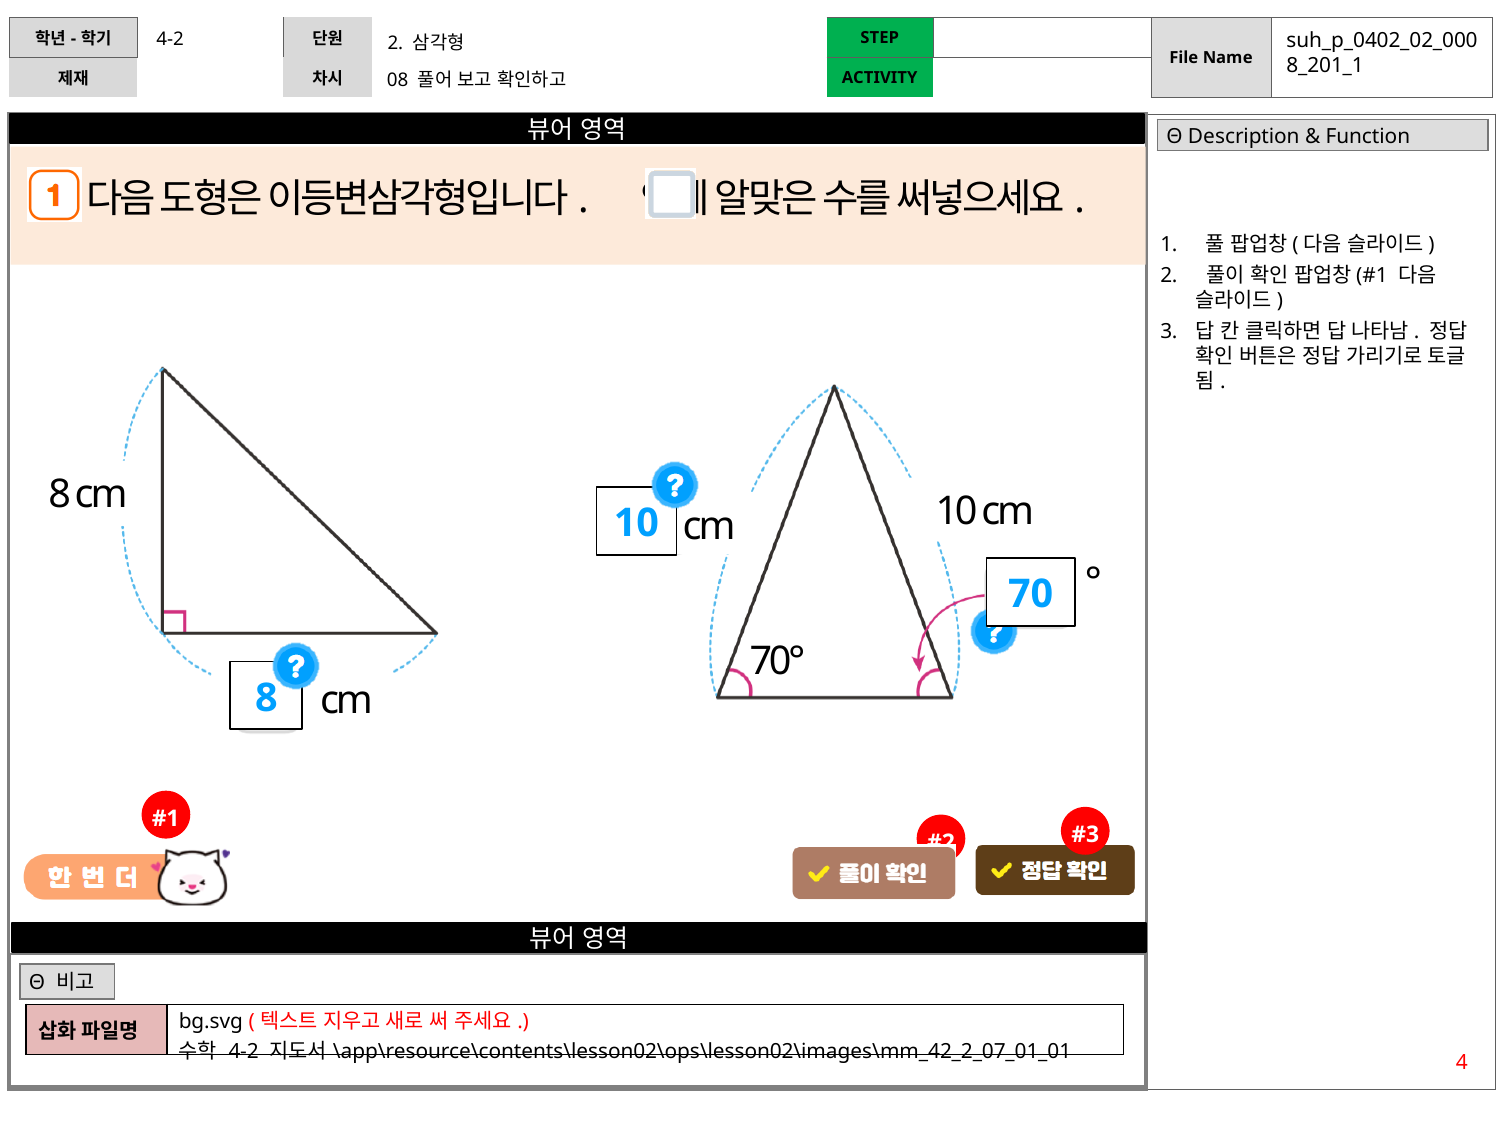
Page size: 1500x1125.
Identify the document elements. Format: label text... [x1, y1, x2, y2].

text_box #1 [139, 788, 193, 841]
text_box #3 [1058, 804, 1112, 840]
text_box [9, 145, 1148, 267]
text_box #2 [914, 812, 968, 856]
table_header Θ Description & Function [1158, 120, 1487, 150]
text_box 4-2 [141, 18, 284, 55]
text_box 다음 도형은 이등변삼각형입니다. 안에 알맞은 수를 써넣으세요. [71, 165, 1145, 228]
picture [644, 168, 696, 219]
picture [974, 841, 1137, 896]
picture [27, 167, 82, 222]
text_box 2. 삼각형 [372, 23, 828, 48]
picture [790, 844, 957, 901]
text_box 풀 팝업창(다음 슬라이드) 풀이 확인 팝업창(#1 다음 슬라이드) 답 칸 클릭하면 답 나타남. 정답 확인 버튼은 정답 가리기로 토글 됨. [1145, 160, 1500, 432]
picture [17, 336, 1126, 752]
picture [17, 842, 235, 909]
text_box suh_p_0402_02_0008_201_1 [1271, 18, 1500, 84]
text_box 08 풀어 보고 확인하고 [372, 60, 821, 96]
table_header 삽화 파일명 [27, 1005, 166, 1054]
table_header bg.svg (텍스트 지우고 새로 써 주세요.) 수학 4-2 지도서\app\resource\contents\lesson02\ops\lesson02\images\mm_42_2_07_01_01 [168, 1005, 1123, 1054]
